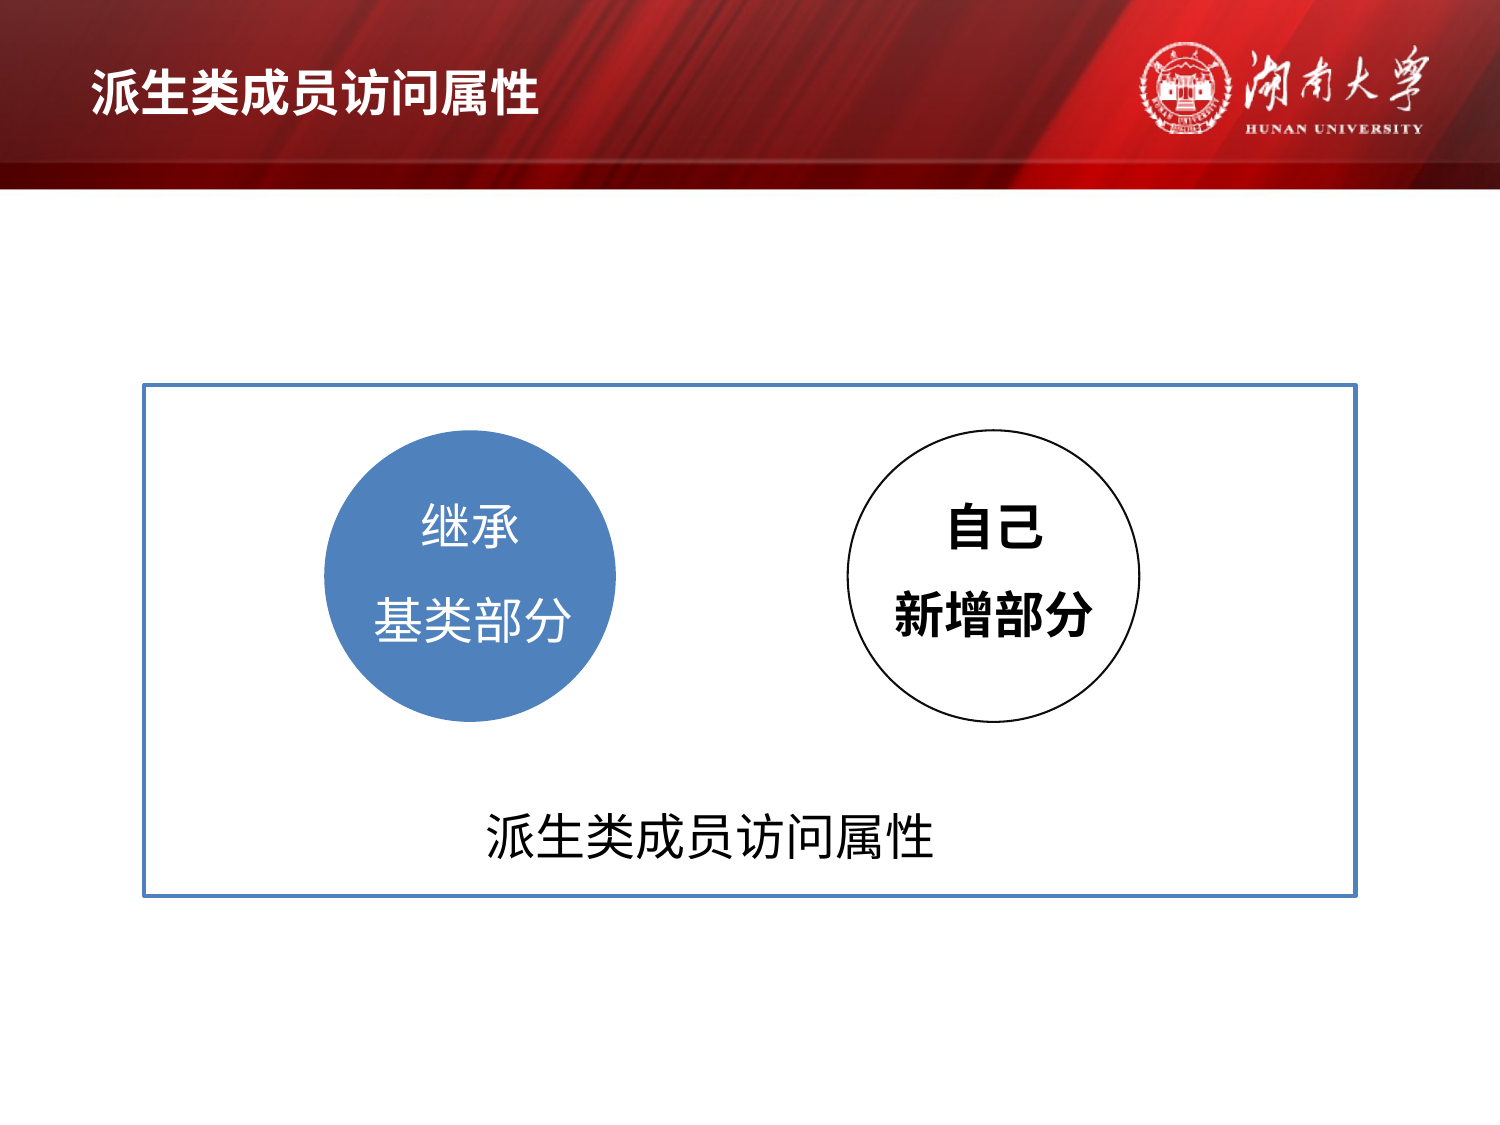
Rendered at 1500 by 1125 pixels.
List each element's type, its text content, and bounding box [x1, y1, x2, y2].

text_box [847, 430, 1140, 723]
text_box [323, 430, 617, 723]
picture [0, 0, 1500, 1125]
text_box 派生类成员访问属性 [448, 797, 974, 873]
title 派生类成员访问属性 [75, 45, 1425, 138]
text_box [142, 383, 1358, 898]
